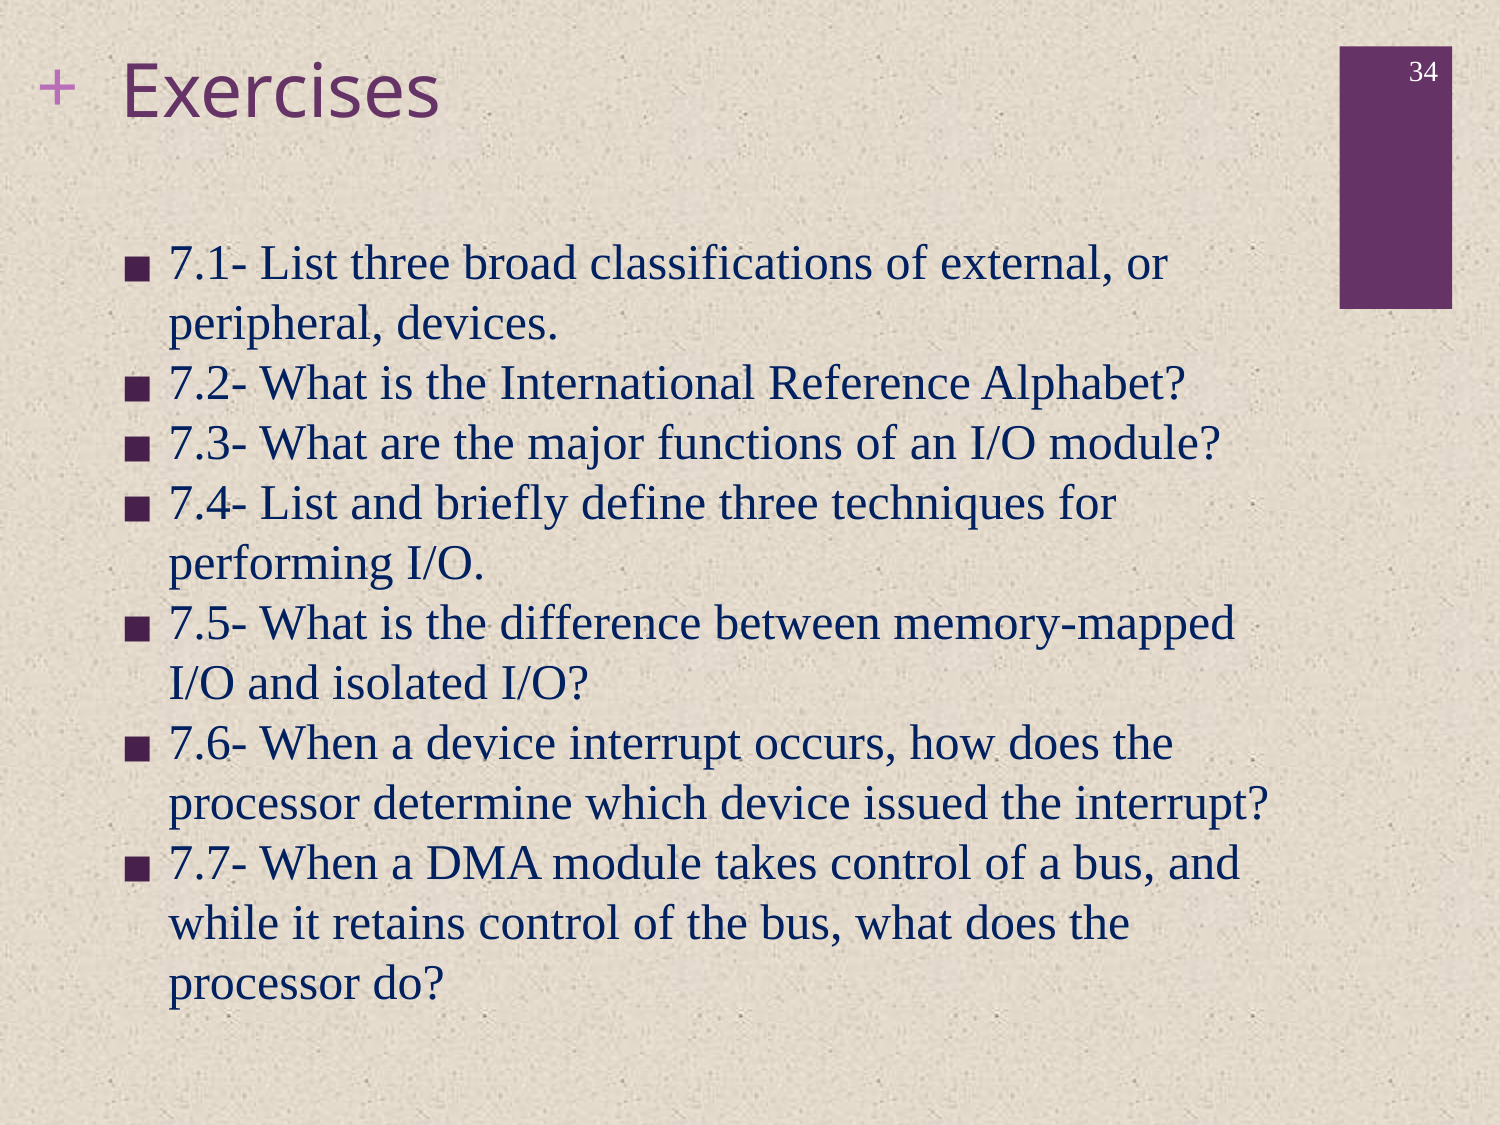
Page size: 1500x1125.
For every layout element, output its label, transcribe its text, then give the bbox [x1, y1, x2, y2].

title Exercises [105, 35, 1345, 147]
picture [0, 0, 1500, 1125]
slide_number ‹#› [1362, 39, 1454, 100]
text_box 7.1- List three broad classifications of external, or peripheral, devices. 7.2- What is the International Reference Alphabet? 7.3- What are the major functions of an I/O module? 7.4- List and briefly define three techniques for performing I/O. 7.5- What is the difference between memory-mapped I/O and isolated I/O? 7.6- When a device interrupt occurs, how does the processor determine which device issued the interrupt? 7.7- When a DMA module takes control of a bus, and while it retains control of the bus, what does the processor do? [105, 222, 1313, 1018]
